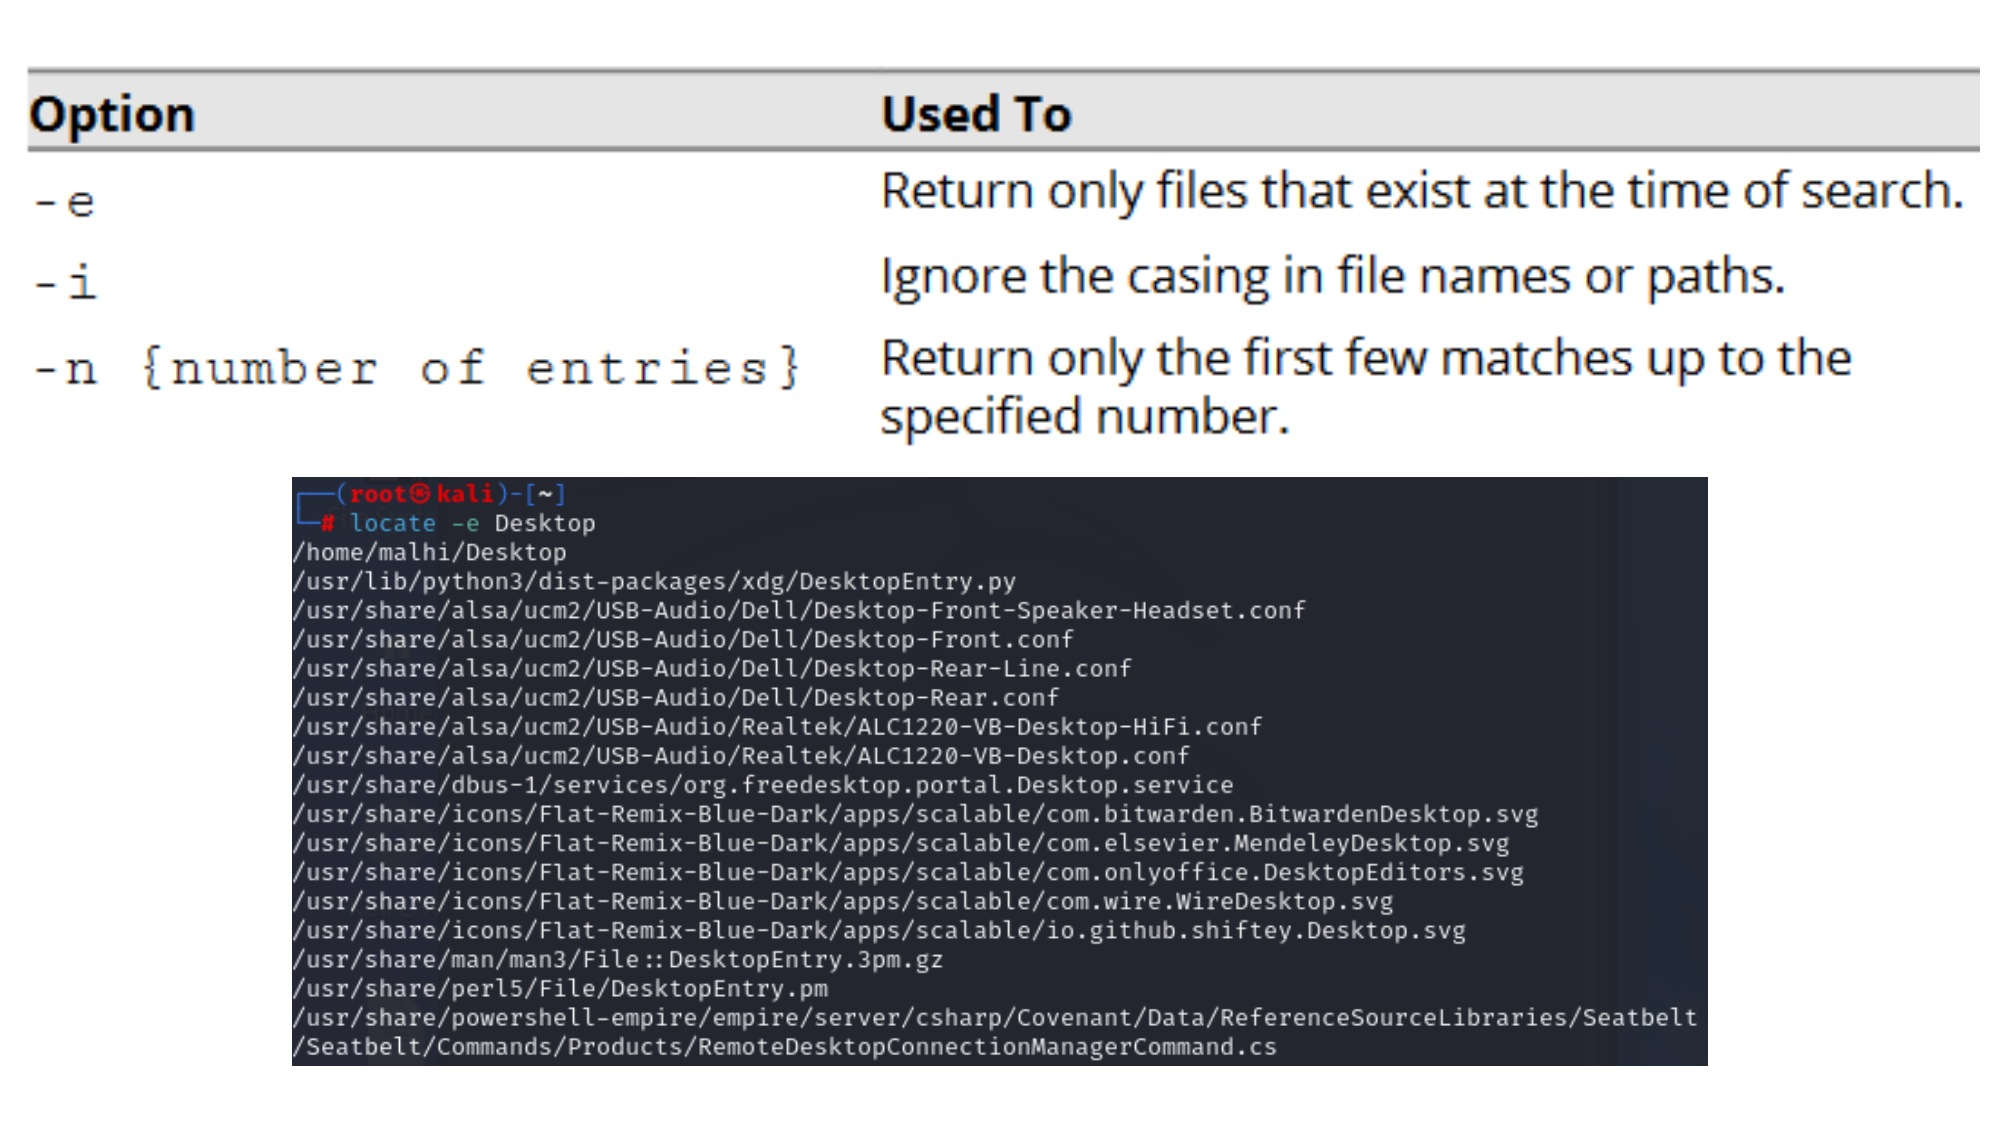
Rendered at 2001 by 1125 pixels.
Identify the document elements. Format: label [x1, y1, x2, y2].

picture [292, 477, 1708, 1066]
picture [19, 59, 1980, 449]
